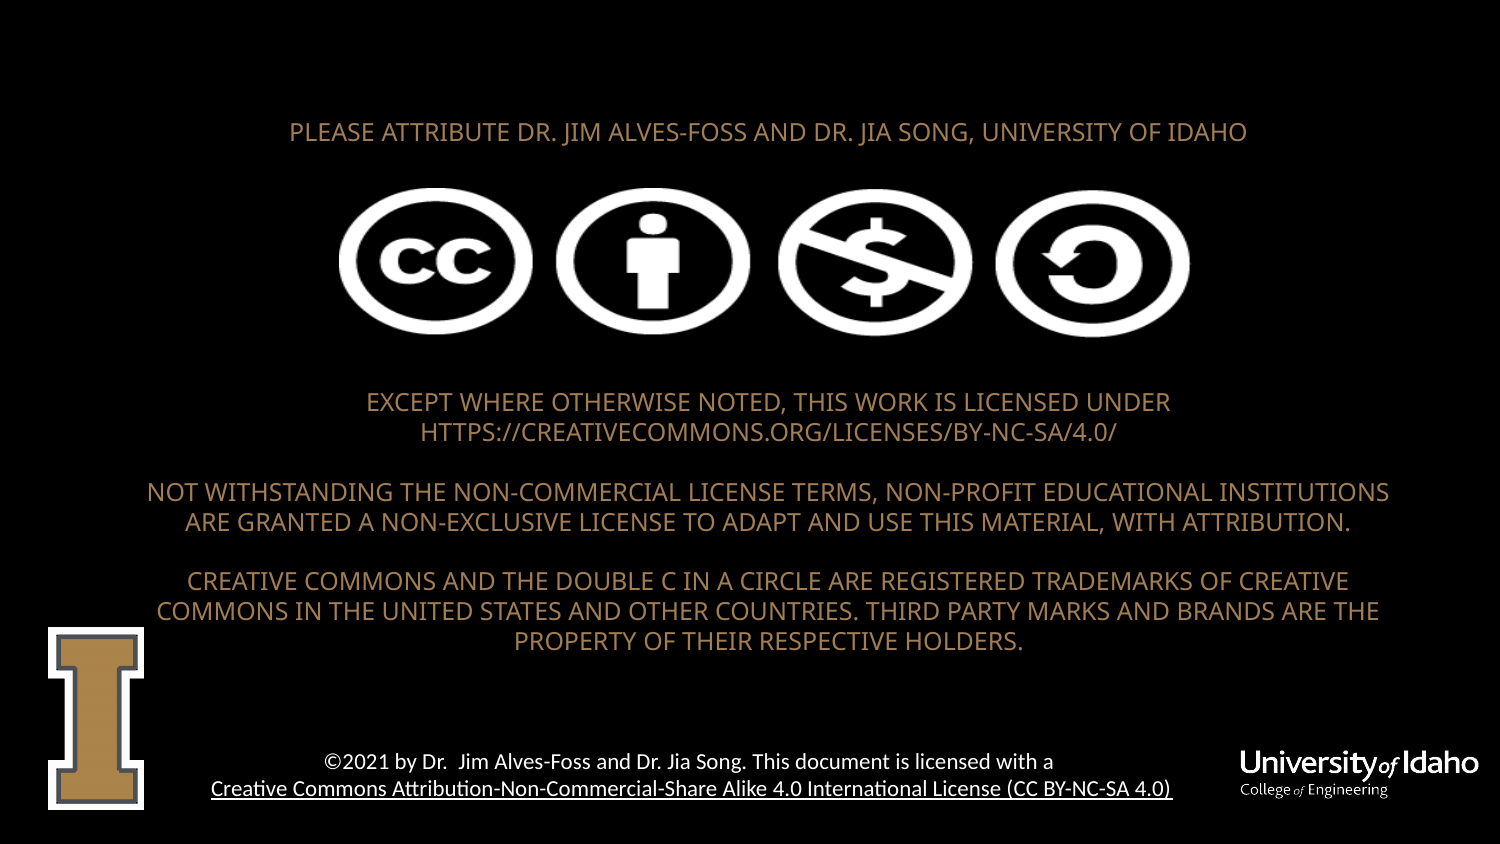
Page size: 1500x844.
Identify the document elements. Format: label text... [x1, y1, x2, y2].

picture [48, 627, 144, 810]
picture [1118, 658, 1500, 844]
title PLEASE ATTRIBUTE DR. JIM ALVES-FOSS AND DR. JIA SONG, UNIVERSITY OF IDAHO EXCEPT WHERE OTHERWISE NOTED, THIS WORK IS LICENSED UNDER HTTPS://CREATIVECOMMONS.ORG/LICENSES/BY-NC-SA/4.0/ NOT WITHSTANDING THE NON-COMMERCIAL LICENSE TERMS, NON-PROFIT EDUCATIONAL INSTITUTIONS ARE GRANTED A NON-EXCLUSIVE LICENSE TO ADAPT AND USE THIS MATERIAL, WITH ATTRIBUTION. CREATIVE COMMONS AND THE DOUBLE C IN A CIRCLE ARE REGISTERED TRADEMARKS OF CREATIVE COMMONS IN THE UNITED STATES AND OTHER COUNTRIES. THIRD PARTY MARKS AND BRANDS ARE THE PROPERTY OF THEIR RESPECTIVE HOLDERS. [141, 56, 1397, 715]
